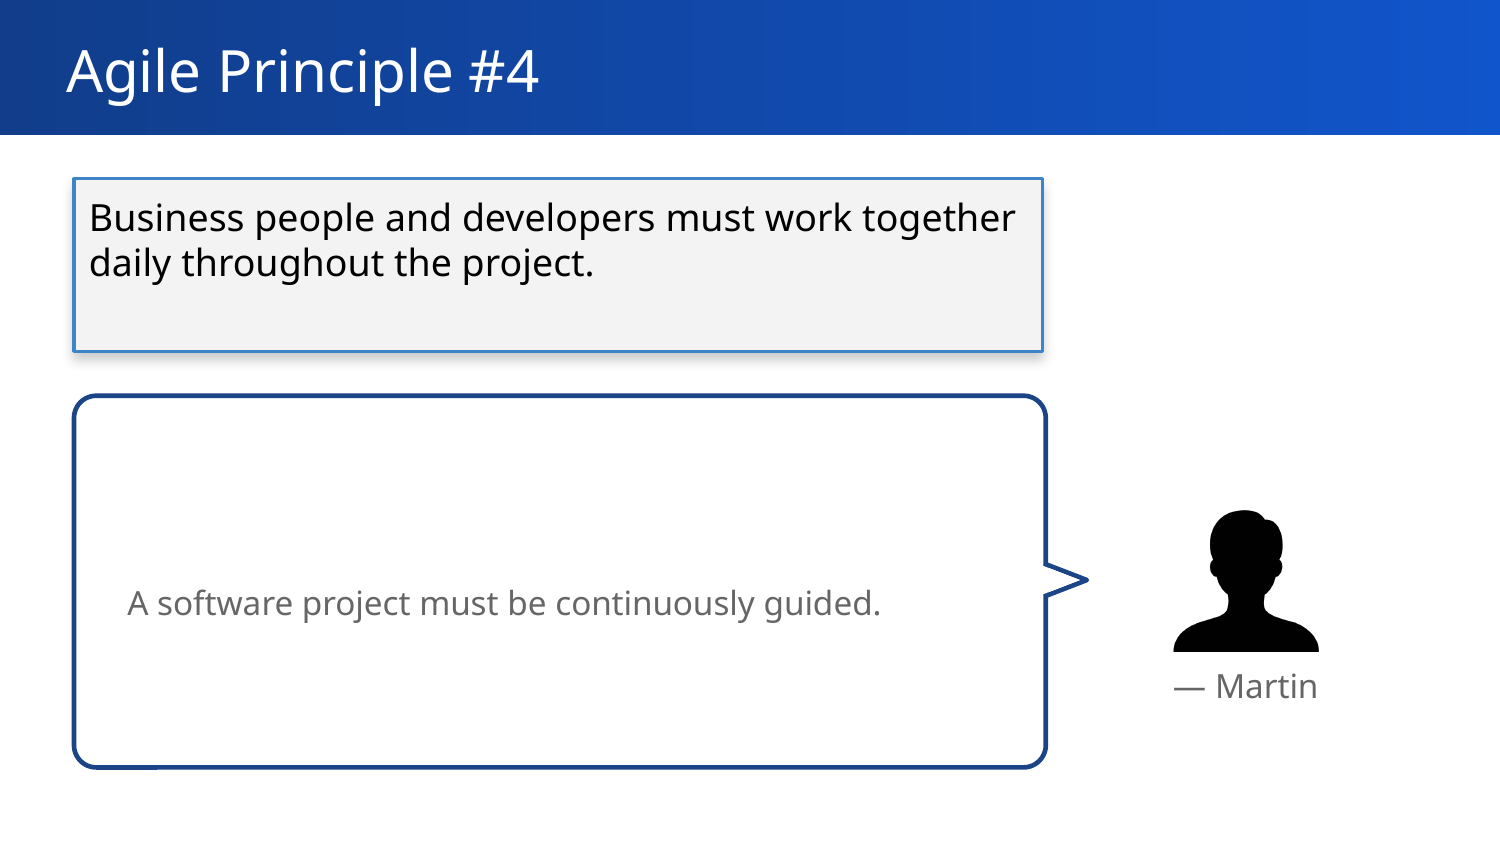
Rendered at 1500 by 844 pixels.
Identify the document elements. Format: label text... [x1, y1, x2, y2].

picture [1170, 508, 1322, 644]
list A software project must be continuously guided. [112, 433, 1008, 765]
list — Martin [1042, 644, 1449, 710]
title Agile Principle #4 [51, 19, 1449, 122]
list Business people and developers must work together daily throughout the project. [74, 179, 1043, 352]
